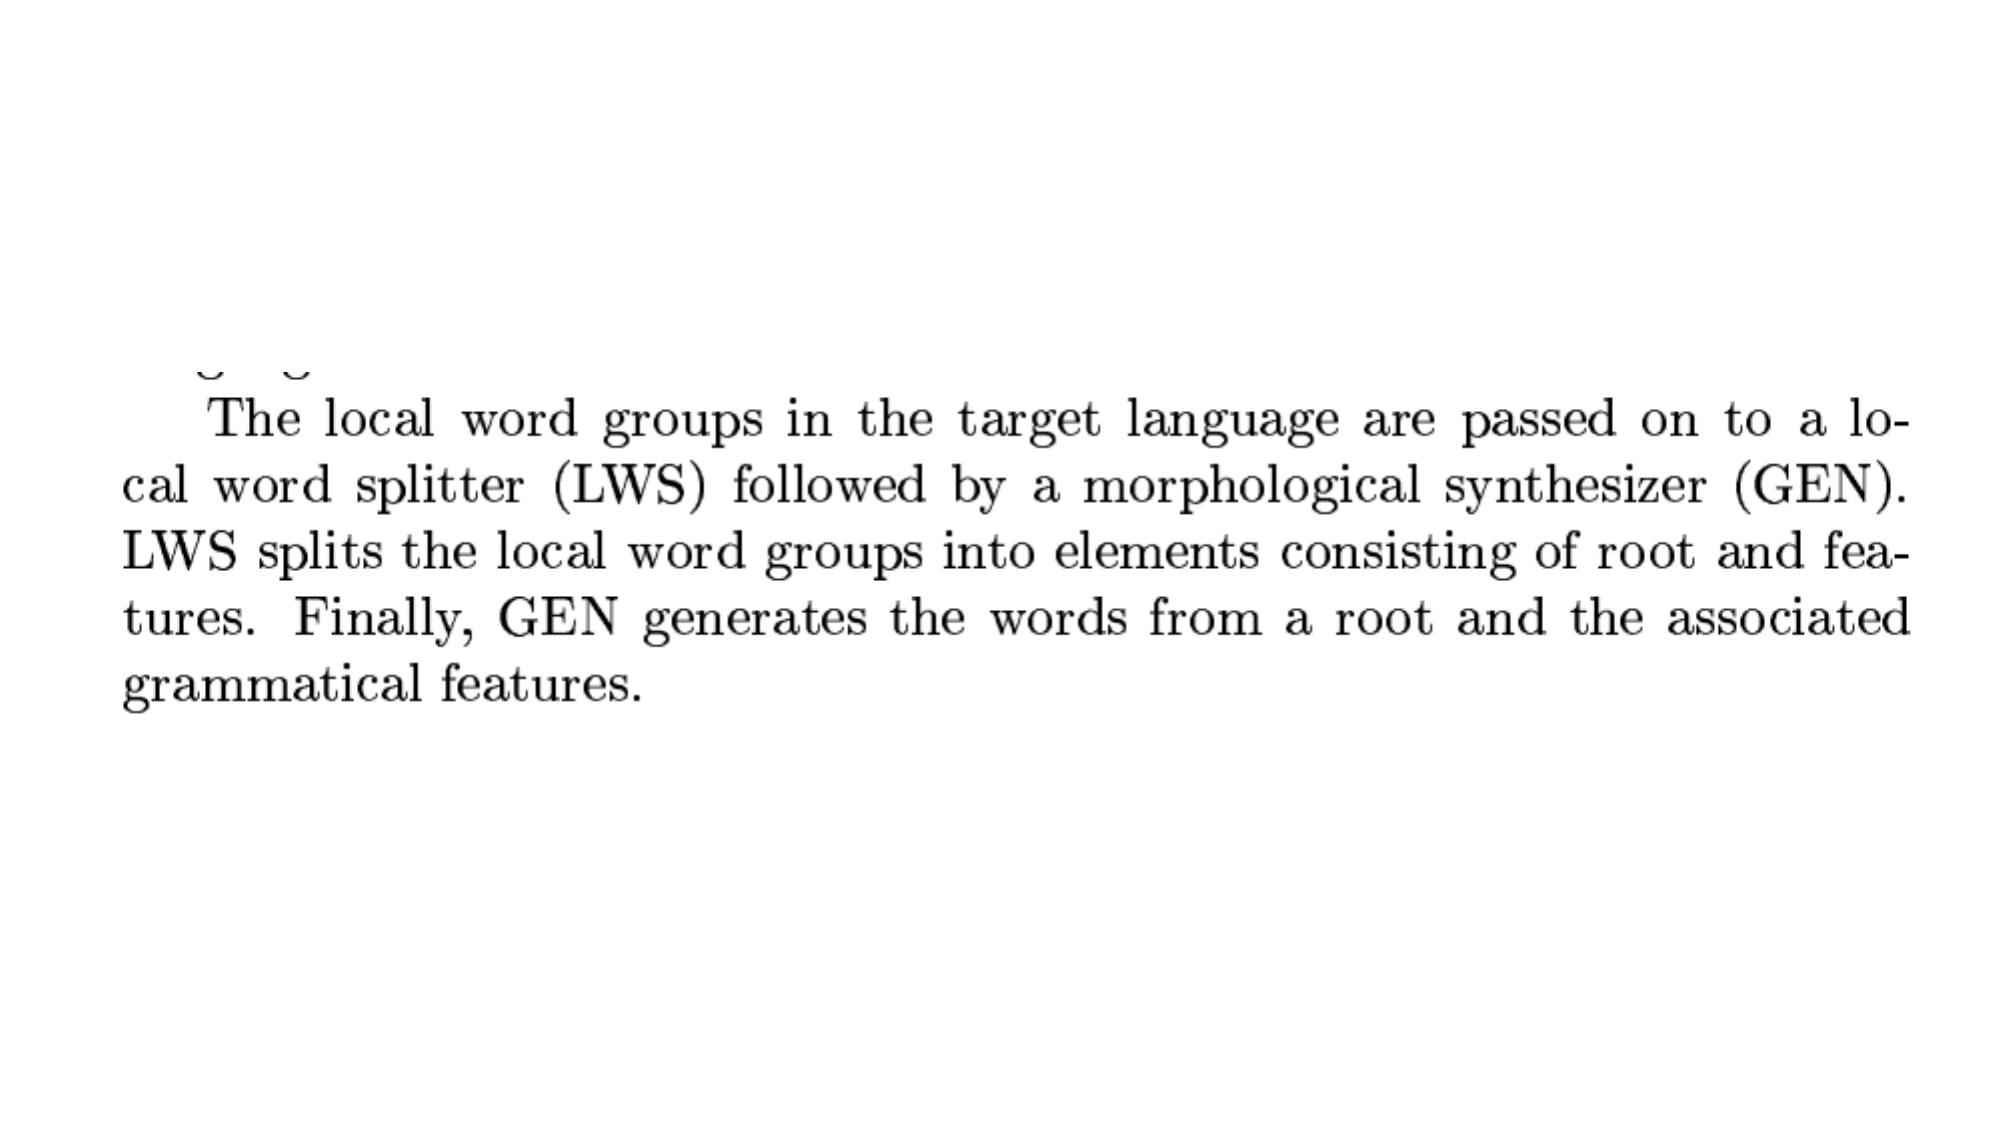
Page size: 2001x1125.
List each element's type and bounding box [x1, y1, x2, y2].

picture [102, 372, 1939, 796]
